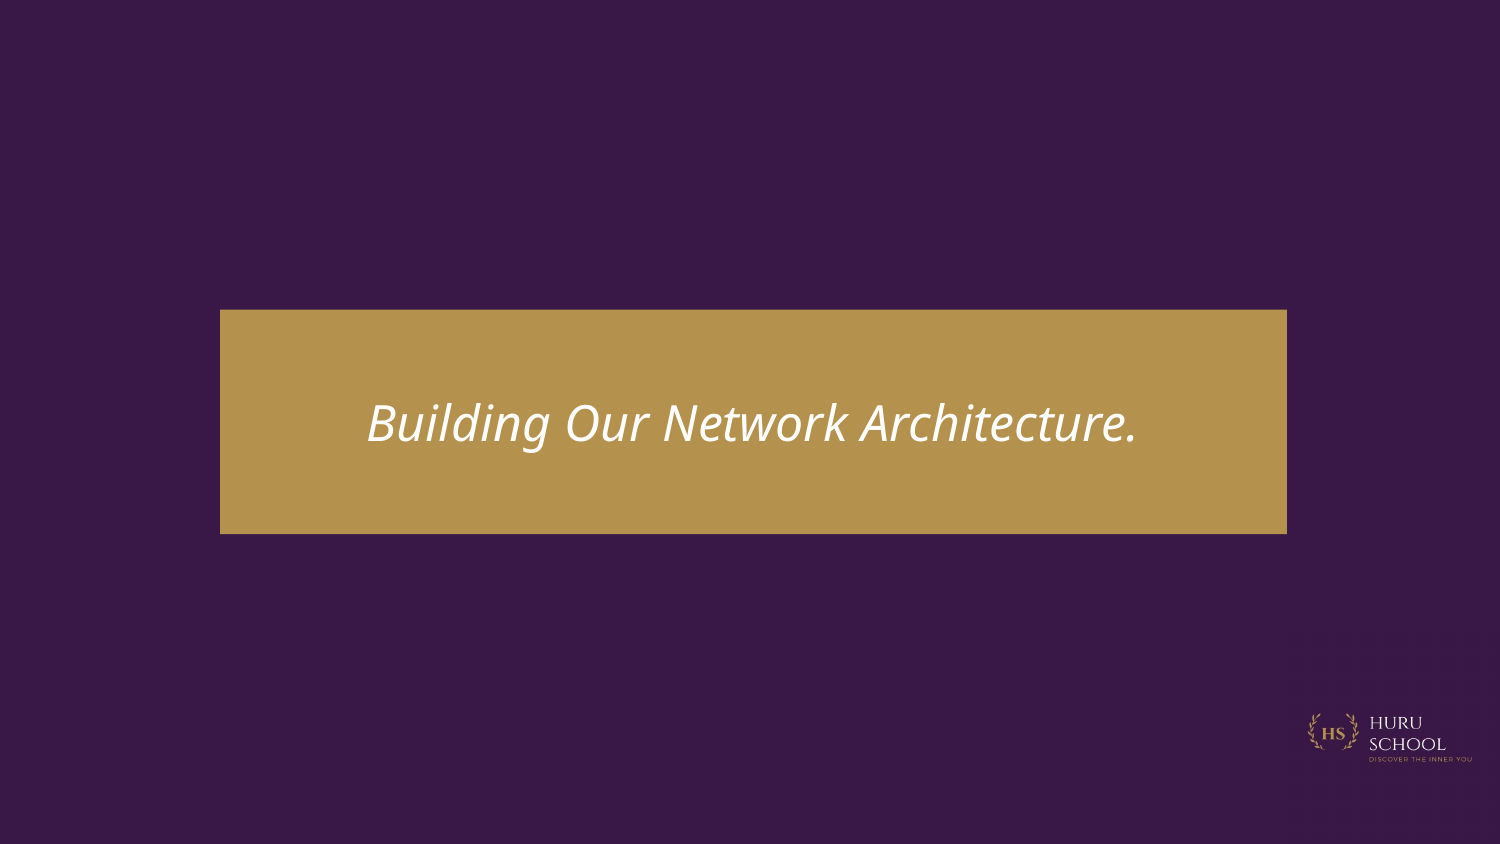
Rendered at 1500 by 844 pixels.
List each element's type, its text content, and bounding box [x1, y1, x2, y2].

title Building Our Network Architecture. [220, 309, 1287, 535]
picture [1286, 630, 1500, 844]
